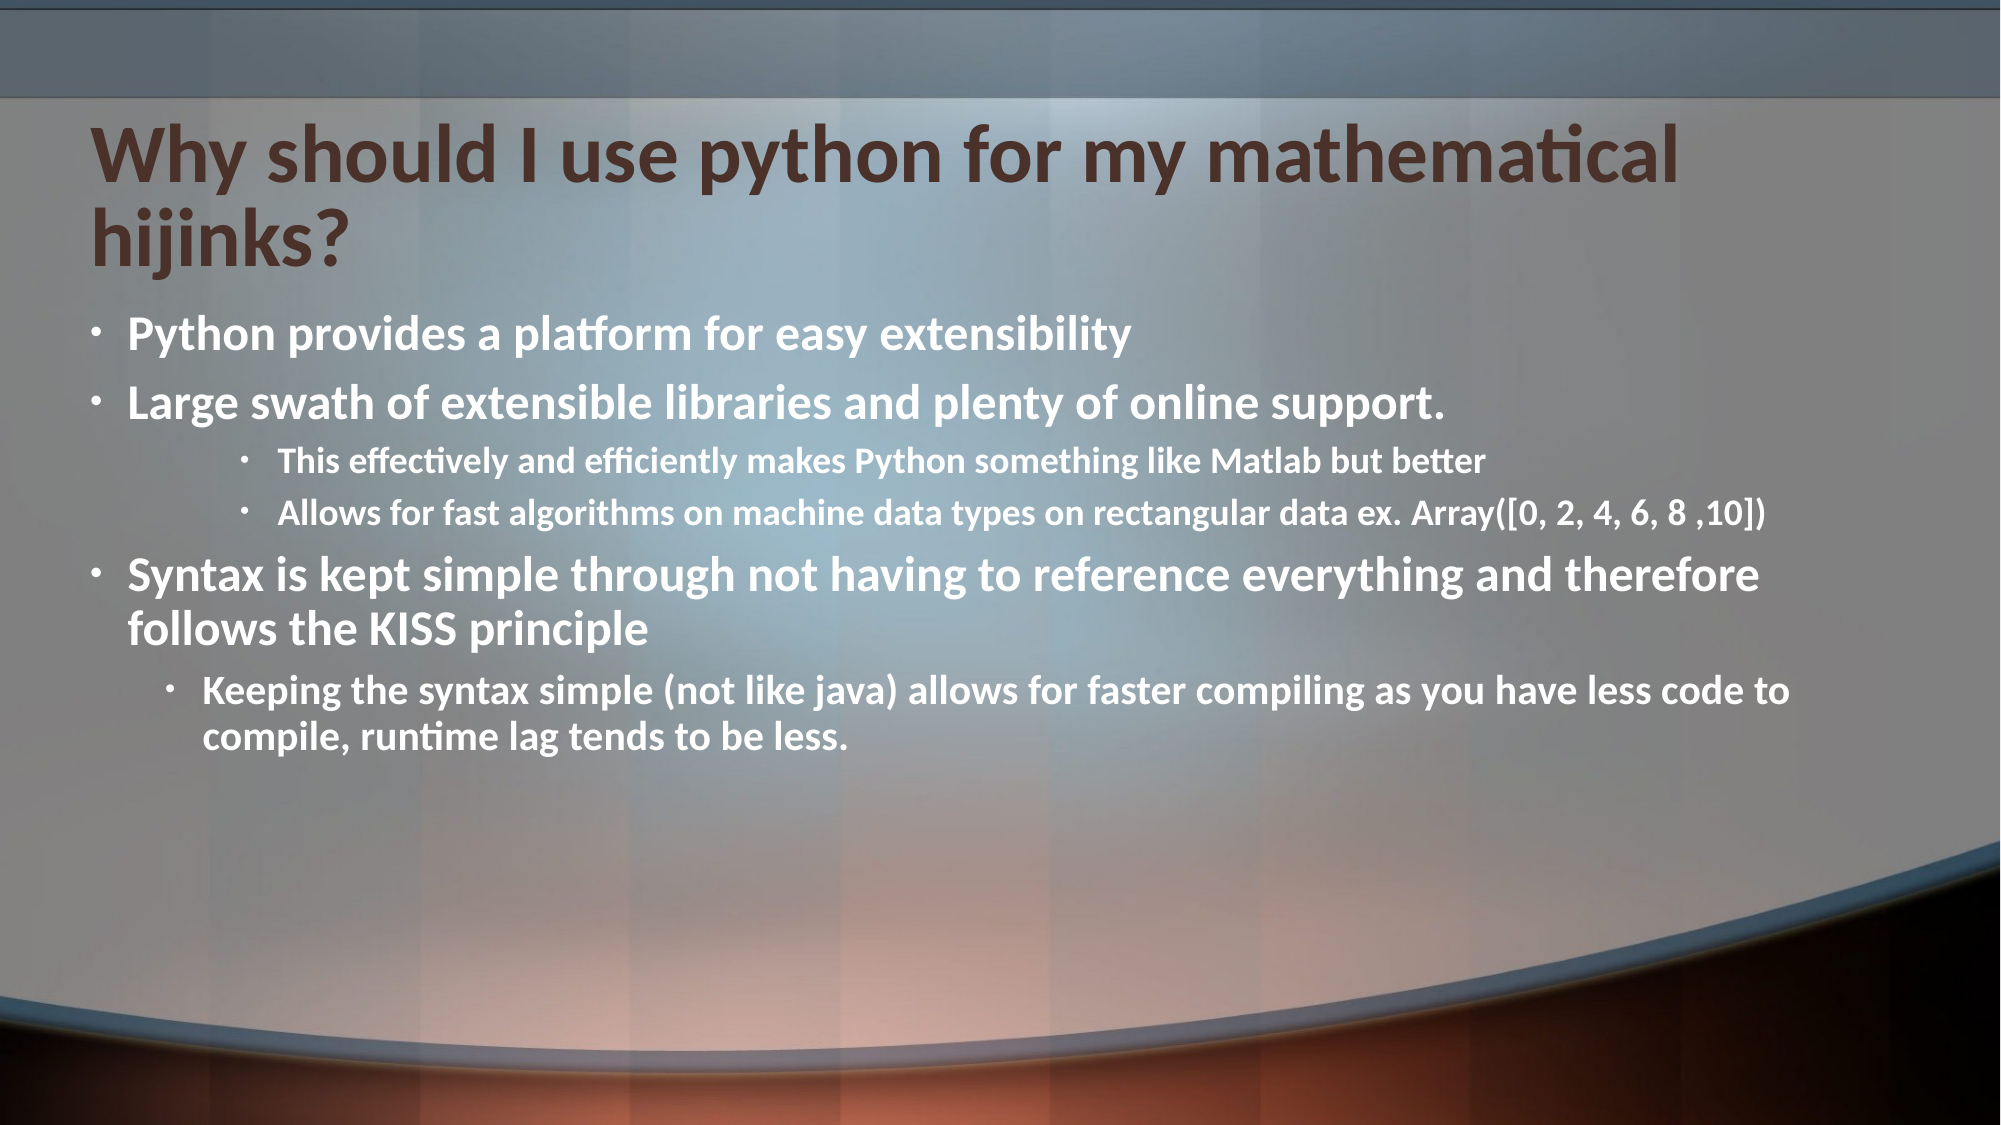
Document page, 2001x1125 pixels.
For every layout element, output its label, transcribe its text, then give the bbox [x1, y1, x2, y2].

title Why should I use python for my mathematical hijinks? [75, 104, 1732, 294]
picture [0, 0, 2001, 1125]
list Python provides a platform for easy extensibility Large swath of extensible libraries and plenty of online support. This effectively and efficiently makes Python something like Matlab but better Allows for fast algorithms on machine data types on rectangular data ex. Array([0, 2, 4, 6, 8 ,10]) Syntax is kept simple through not having to reference everything and therefore follows the KISS principle Keeping the syntax simple (not like java) allows for faster compiling as you have less code to compile, runtime lag tends to be less. [75, 299, 1833, 920]
